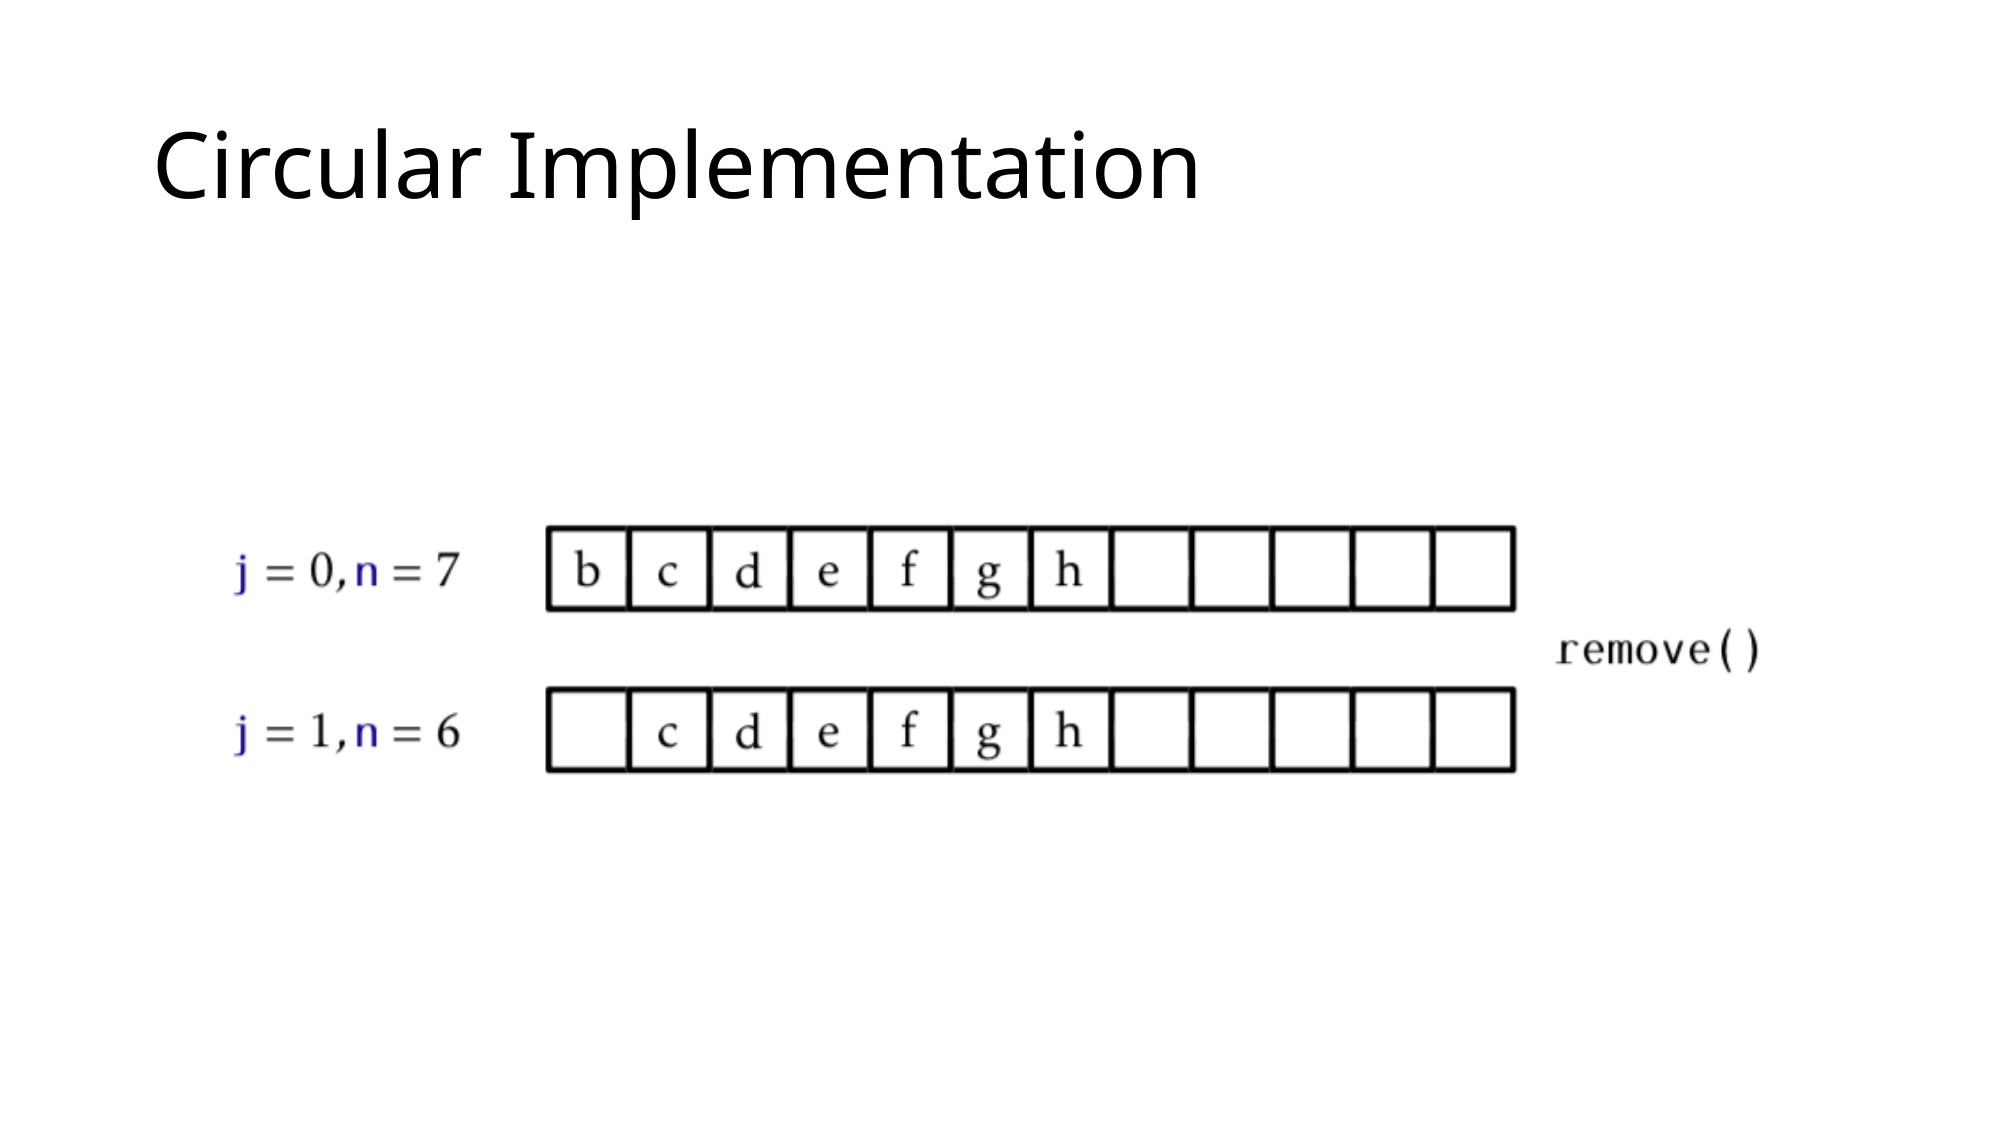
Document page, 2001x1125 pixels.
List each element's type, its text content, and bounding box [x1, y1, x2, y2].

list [137, 501, 1863, 812]
title Circular Implementation [137, 59, 1863, 278]
